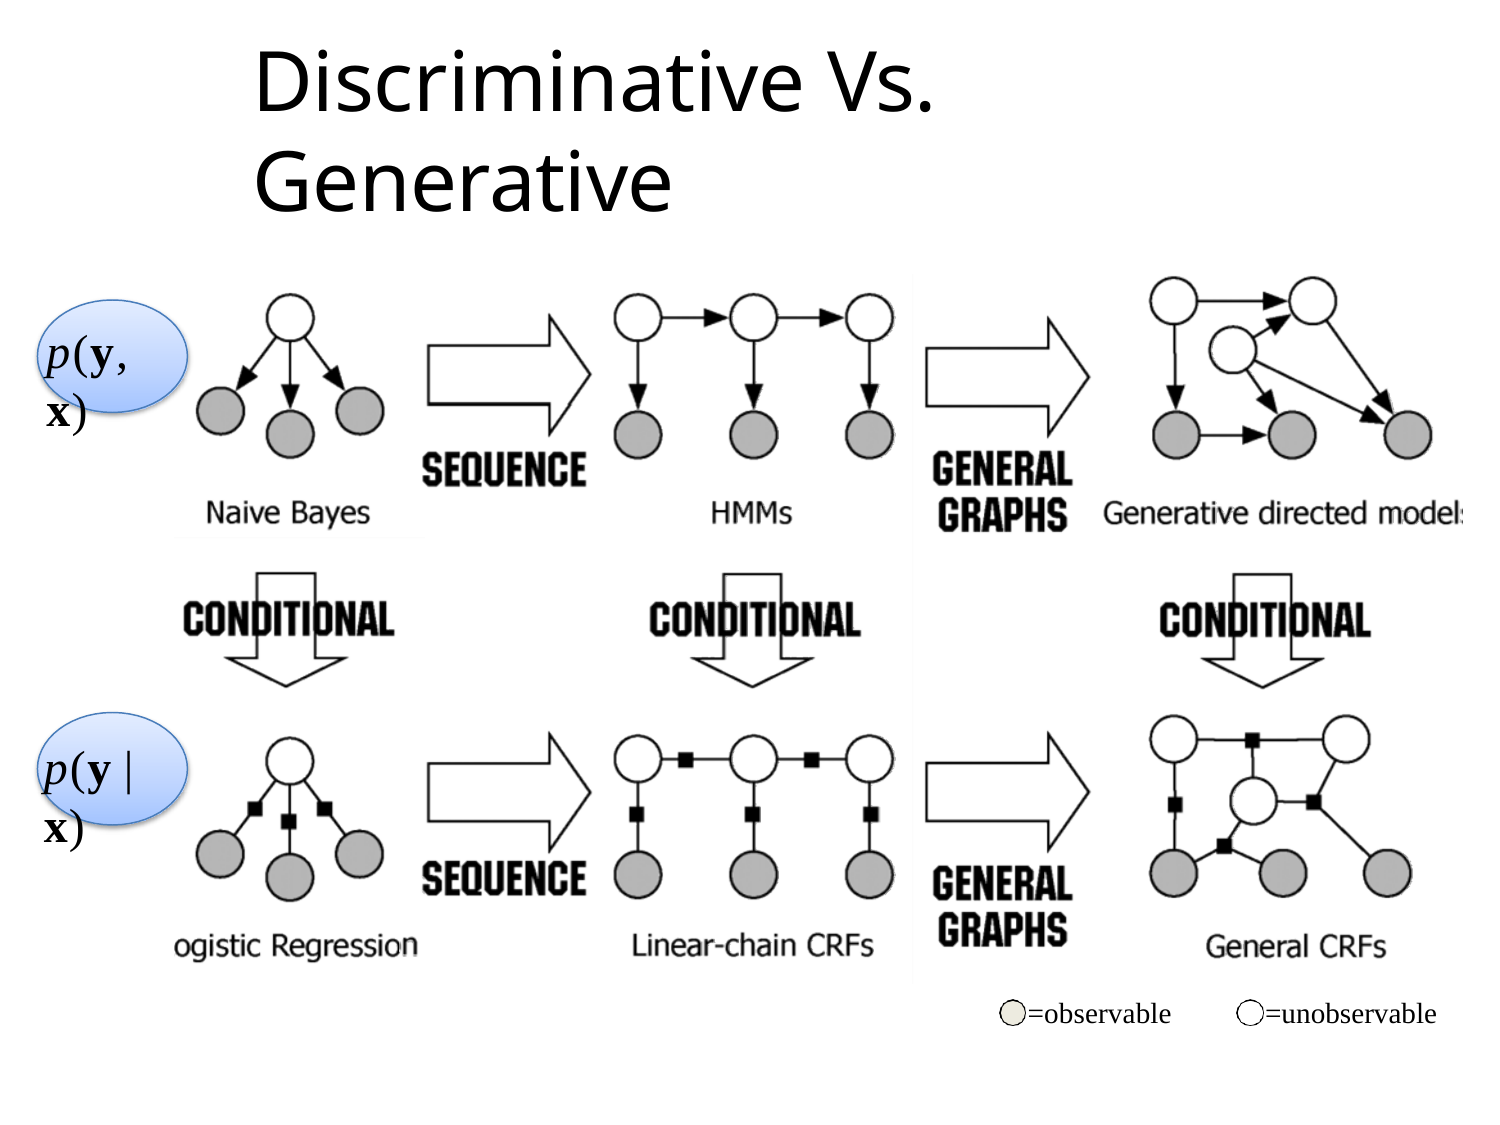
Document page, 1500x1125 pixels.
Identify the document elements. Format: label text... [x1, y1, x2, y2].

picture [999, 999, 1026, 1026]
text_box =unobservable [1263, 992, 1440, 1030]
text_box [174, 274, 1463, 984]
text_box p(y | x) [41, 844, 169, 852]
text_box Discriminative Vs. Generative [250, 26, 1241, 228]
picture [1236, 999, 1264, 1026]
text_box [30, 292, 169, 532]
text_box =observable [1025, 992, 1174, 1030]
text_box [30, 709, 169, 835]
